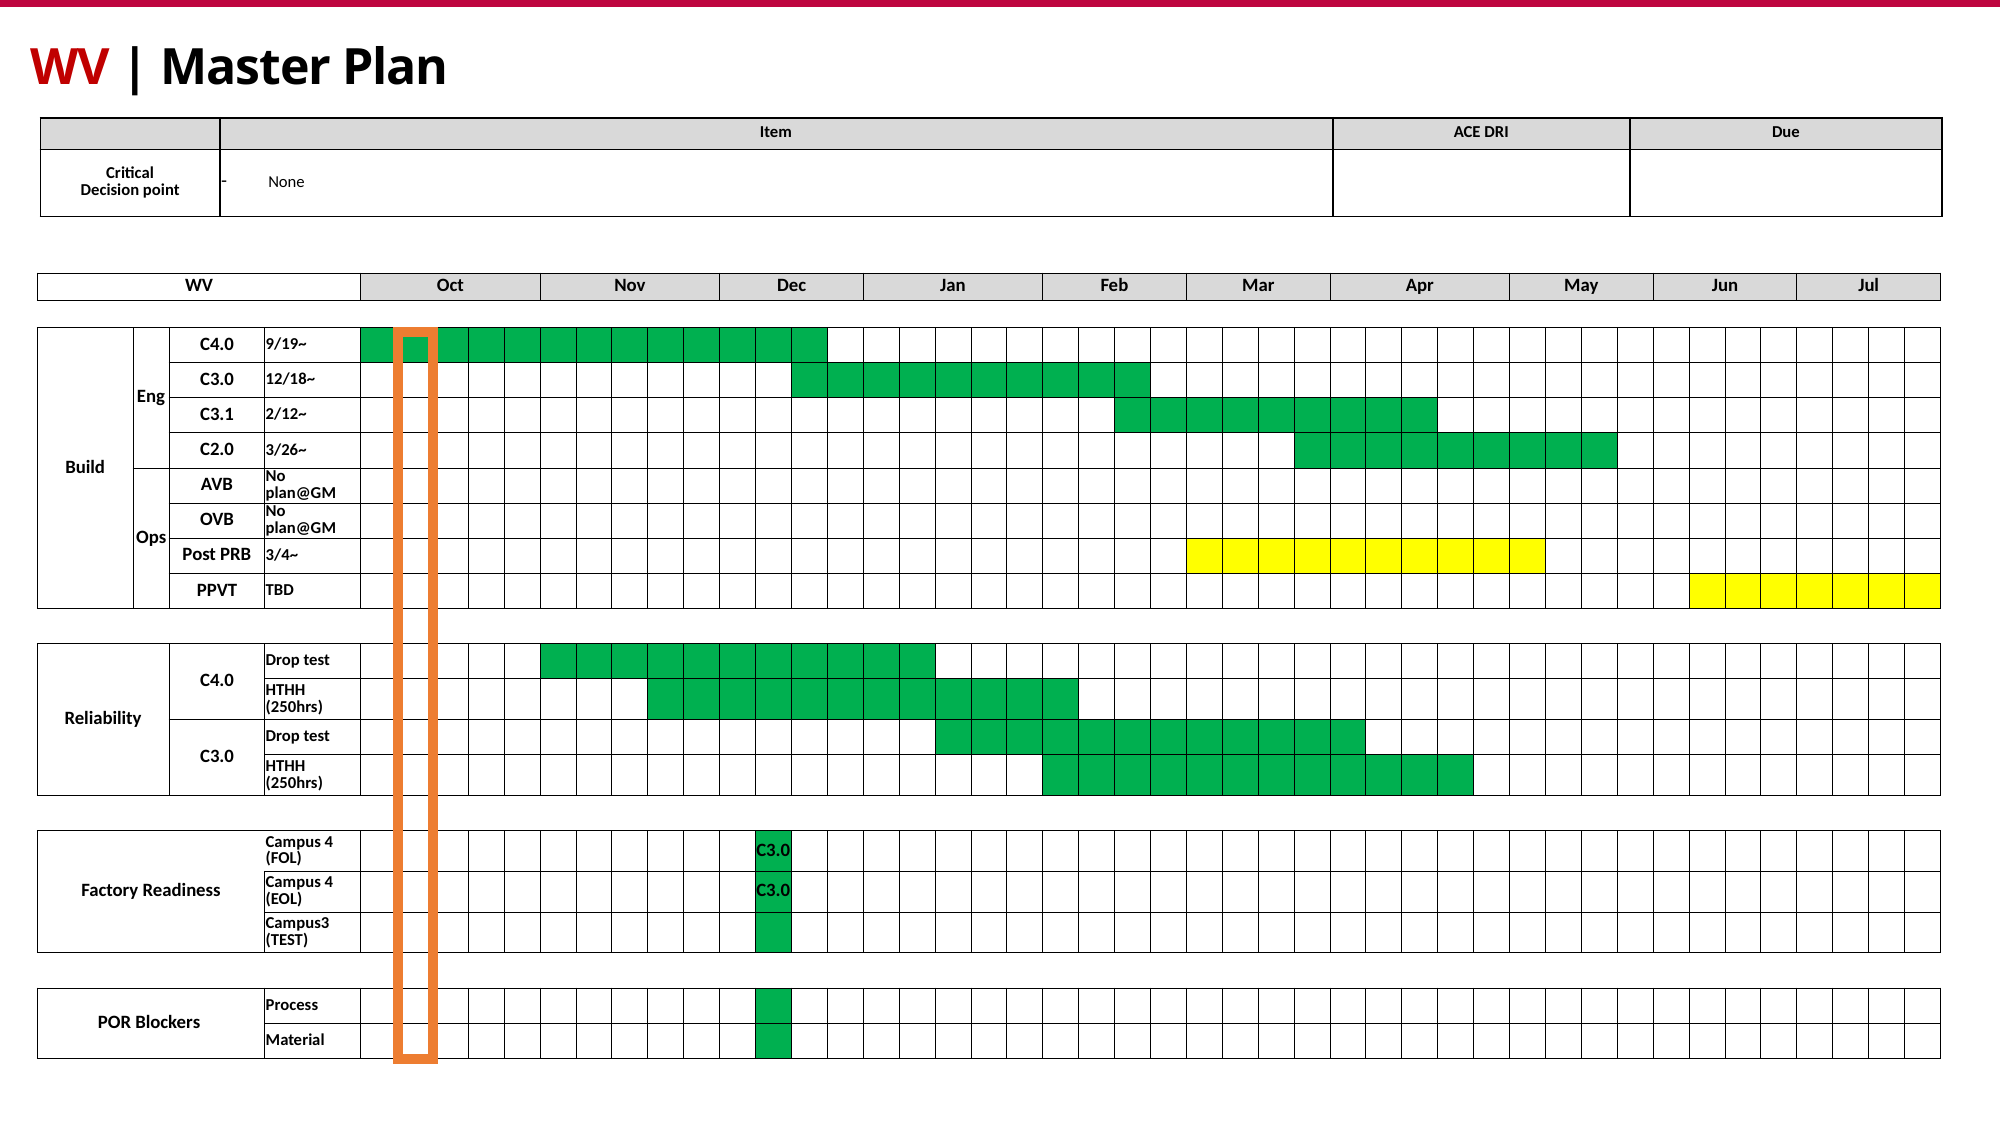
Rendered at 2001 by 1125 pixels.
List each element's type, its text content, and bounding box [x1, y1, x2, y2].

table_cell [1726, 872, 1760, 912]
table_cell [792, 831, 827, 871]
table_cell [900, 398, 935, 432]
table_cell [1007, 398, 1042, 432]
table_cell PPVT [170, 574, 264, 608]
table_cell [1295, 679, 1330, 719]
table_cell [1654, 913, 1689, 952]
table_cell [1366, 872, 1401, 912]
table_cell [1761, 989, 1796, 1023]
table_cell [1654, 679, 1689, 719]
table_cell [720, 469, 755, 503]
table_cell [1618, 989, 1653, 1023]
table_cell [1187, 913, 1222, 952]
table_cell [1546, 539, 1581, 573]
table_cell AVB [170, 469, 264, 503]
table_cell [1869, 796, 1905, 830]
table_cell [1259, 1024, 1294, 1058]
table_cell [1259, 469, 1294, 503]
table_cell [1079, 398, 1114, 432]
table_cell [1654, 644, 1689, 678]
table_cell [505, 363, 540, 397]
table_cell [972, 328, 1006, 362]
table_cell [648, 644, 683, 678]
table_cell [864, 504, 899, 538]
table_cell [37, 609, 133, 643]
table_cell [1546, 913, 1581, 952]
table_cell [468, 609, 504, 643]
table_cell [612, 504, 647, 538]
table_cell [1545, 796, 1581, 830]
table_cell [828, 644, 863, 678]
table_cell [1043, 989, 1078, 1023]
table_cell [972, 363, 1006, 397]
table_cell [1043, 574, 1078, 608]
table_cell [1761, 831, 1796, 871]
table_cell C3.0 [170, 363, 264, 397]
table_cell [1510, 720, 1545, 754]
table_cell [1797, 469, 1832, 503]
table_cell [1007, 363, 1042, 397]
table_cell [1545, 301, 1581, 327]
table_cell [1366, 398, 1401, 432]
table_cell [1295, 363, 1330, 397]
table_cell [1761, 609, 1797, 643]
table_header Oct [361, 274, 540, 300]
table_cell [792, 872, 827, 912]
table_cell [505, 504, 540, 538]
table_cell [612, 720, 647, 754]
table_cell [1438, 953, 1474, 988]
table_cell [541, 328, 576, 362]
table_cell [1797, 755, 1832, 795]
table_cell [1653, 953, 1689, 988]
table_cell Campus 4 (FOL) [265, 831, 360, 871]
table_cell [1905, 433, 1940, 468]
table_cell [1618, 872, 1653, 912]
table_cell [1007, 644, 1042, 678]
table_cell [1043, 609, 1079, 643]
table_cell [1761, 755, 1796, 795]
table_cell [1330, 953, 1366, 988]
table_cell [434, 831, 468, 871]
table_cell [756, 574, 791, 608]
table_cell [1223, 831, 1258, 871]
table_cell [1690, 504, 1725, 538]
table_cell [1007, 301, 1043, 327]
table_cell [1582, 872, 1617, 912]
table_cell [434, 398, 468, 432]
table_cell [1474, 989, 1509, 1023]
table_cell [577, 433, 611, 468]
table_cell [469, 679, 504, 719]
table_cell [792, 755, 827, 795]
table_cell [1259, 574, 1294, 608]
table_cell [1653, 301, 1689, 327]
table_cell [577, 539, 611, 573]
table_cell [828, 1024, 863, 1058]
table_cell [936, 872, 971, 912]
table_cell [1726, 574, 1760, 608]
table_cell [684, 609, 720, 643]
table_cell [1295, 720, 1330, 754]
table_cell [828, 913, 863, 952]
table_cell [792, 720, 827, 754]
table_cell [1510, 953, 1545, 988]
table_cell [1617, 953, 1653, 988]
table_cell [1905, 363, 1940, 397]
table_cell [1295, 504, 1330, 538]
table_cell [1223, 398, 1258, 432]
table_cell [504, 609, 540, 643]
table_cell [1618, 328, 1653, 362]
table_cell [684, 363, 719, 397]
table_cell [900, 504, 935, 538]
table_cell [434, 953, 468, 988]
table_cell [792, 433, 827, 468]
table_cell [1186, 953, 1222, 988]
table_cell [1402, 328, 1437, 362]
table_cell [434, 539, 468, 573]
table_cell [1079, 363, 1114, 397]
table_cell [434, 796, 468, 830]
table_cell [684, 872, 719, 912]
table_cell [434, 644, 468, 678]
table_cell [684, 1024, 719, 1058]
table_cell [1366, 755, 1401, 795]
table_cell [1007, 989, 1042, 1023]
table_cell [936, 433, 971, 468]
table_cell [1187, 872, 1222, 912]
table_cell [1654, 328, 1689, 362]
table_cell [577, 644, 611, 678]
table_cell [1115, 644, 1150, 678]
table_cell [1259, 913, 1294, 952]
table_cell [936, 831, 971, 871]
table_cell [935, 609, 971, 643]
table_cell [971, 953, 1007, 988]
table_cell [864, 755, 899, 795]
table_cell [1402, 574, 1437, 608]
table_cell [900, 328, 935, 362]
table_cell [1797, 796, 1833, 830]
table_cell [469, 755, 504, 795]
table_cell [469, 1024, 504, 1058]
table_cell [1510, 504, 1545, 538]
table_cell [900, 539, 935, 573]
table_cell [1223, 363, 1258, 397]
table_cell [1690, 1024, 1725, 1058]
table_cell C3.0 [756, 831, 791, 871]
table_cell [541, 574, 576, 608]
table_cell C3.0 [170, 720, 264, 795]
table_cell [756, 953, 791, 988]
table_cell [577, 469, 611, 503]
table_cell [265, 609, 361, 643]
table_cell [577, 504, 611, 538]
table_cell [1546, 831, 1581, 871]
table_cell [720, 679, 755, 719]
table_cell [1438, 609, 1474, 643]
table_cell [1187, 398, 1222, 432]
table_cell [936, 328, 971, 362]
table_cell [1079, 469, 1114, 503]
table_cell [541, 831, 576, 871]
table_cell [972, 1024, 1006, 1058]
table_cell [792, 913, 827, 952]
table_header Nov [541, 274, 719, 300]
table_cell [1797, 953, 1833, 988]
table_cell [612, 539, 647, 573]
table_cell [1654, 720, 1689, 754]
table_cell [1079, 644, 1114, 678]
table_cell [1582, 720, 1617, 754]
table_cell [1438, 989, 1473, 1023]
table_cell [684, 679, 719, 719]
table_cell [1331, 363, 1365, 397]
table_cell [684, 720, 719, 754]
table_cell [792, 469, 827, 503]
table_cell [361, 433, 396, 468]
table_cell [1869, 872, 1904, 912]
table_cell [1115, 796, 1151, 830]
table_cell [361, 609, 396, 643]
table_cell [828, 574, 863, 608]
table_cell [505, 469, 540, 503]
table_cell [1366, 679, 1401, 719]
table_cell [1474, 755, 1509, 795]
table_cell [648, 363, 683, 397]
table_cell [1115, 755, 1150, 795]
table_cell [864, 363, 899, 397]
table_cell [1259, 989, 1294, 1023]
table_cell [1007, 609, 1043, 643]
table_cell [792, 679, 827, 719]
table_cell [1295, 574, 1330, 608]
table_cell [1905, 679, 1940, 719]
table_cell [1905, 398, 1940, 432]
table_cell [756, 1024, 791, 1058]
table_cell [1474, 398, 1509, 432]
table_cell Process [265, 989, 360, 1023]
table_cell [541, 539, 576, 573]
table_cell [1007, 679, 1042, 719]
table_cell [1510, 872, 1545, 912]
table_cell [792, 574, 827, 608]
table_cell [648, 433, 683, 468]
table_cell [1331, 328, 1365, 362]
table_cell [900, 913, 935, 952]
table_cell [1223, 755, 1258, 795]
table_cell [1725, 609, 1761, 643]
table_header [1631, 119, 1941, 149]
table_cell [828, 755, 863, 795]
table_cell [612, 1024, 647, 1058]
table_cell [469, 989, 504, 1023]
table_cell [792, 363, 827, 397]
table_cell [972, 574, 1006, 608]
table_cell [1726, 755, 1760, 795]
table_cell [1259, 433, 1294, 468]
table_cell [1366, 644, 1401, 678]
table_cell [792, 1024, 827, 1058]
table_cell [1151, 720, 1186, 754]
table_cell [1294, 953, 1330, 988]
table_cell [1869, 398, 1904, 432]
table_cell [1402, 301, 1438, 327]
table_cell [504, 301, 540, 327]
table_cell [1007, 720, 1042, 754]
table_cell [541, 504, 576, 538]
table_cell [541, 363, 576, 397]
table_cell [1833, 574, 1868, 608]
table_cell [1869, 469, 1904, 503]
table_cell [361, 872, 396, 912]
table_cell [1151, 755, 1186, 795]
table_header Mar [1187, 274, 1330, 300]
table_cell [1079, 913, 1114, 952]
table_cell [1438, 831, 1473, 871]
table_cell [612, 574, 647, 608]
table_cell POR Blockers [38, 989, 264, 1058]
table_cell [1187, 720, 1222, 754]
table_cell [720, 433, 755, 468]
table_cell [1582, 328, 1617, 362]
table_cell [792, 539, 827, 573]
table_cell [1617, 301, 1653, 327]
table_cell [1223, 720, 1258, 754]
table_cell [972, 755, 1006, 795]
table_cell [1043, 363, 1078, 397]
table_cell [1833, 913, 1868, 952]
table_cell [577, 720, 611, 754]
table_cell [756, 644, 791, 678]
table_cell [1726, 363, 1760, 397]
table_cell [1726, 328, 1760, 362]
table_cell [1115, 831, 1150, 871]
table_cell [1294, 609, 1330, 643]
table_cell [434, 574, 468, 608]
table_cell [1546, 469, 1581, 503]
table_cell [648, 989, 683, 1023]
table_cell [1402, 831, 1437, 871]
table_cell [361, 574, 396, 608]
table_cell [577, 363, 611, 397]
table_cell 2/12~ [265, 398, 360, 432]
table_cell [1079, 679, 1114, 719]
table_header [221, 119, 1332, 149]
table_cell [1654, 574, 1689, 608]
table_cell [1761, 398, 1796, 432]
table_cell [1905, 831, 1940, 871]
table_cell [1402, 796, 1438, 830]
table_cell [756, 720, 791, 754]
table_cell 9/19~ [265, 328, 360, 362]
table_cell [434, 872, 468, 912]
table_cell [1654, 469, 1689, 503]
table_cell [648, 755, 683, 795]
table_cell [540, 609, 576, 643]
table_cell [1905, 574, 1940, 608]
table_cell [1115, 872, 1150, 912]
table_cell [972, 644, 1006, 678]
table_cell [1438, 398, 1473, 432]
table_cell [1331, 469, 1365, 503]
table_cell [169, 796, 265, 830]
table_cell [972, 504, 1006, 538]
table_cell [541, 913, 576, 952]
table_cell [1043, 398, 1078, 432]
table_cell [1402, 363, 1437, 397]
table_cell [1510, 796, 1545, 830]
table_cell [720, 363, 755, 397]
table_cell [1151, 679, 1186, 719]
table_cell [133, 796, 169, 830]
table_cell [37, 796, 133, 830]
table_cell [972, 720, 1006, 754]
table_cell [396, 301, 432, 327]
table_cell [1618, 504, 1653, 538]
table_cell [1582, 755, 1617, 795]
table_cell [684, 755, 719, 795]
table_cell [1690, 469, 1725, 503]
table_cell [1582, 433, 1617, 468]
table_cell [1797, 539, 1832, 573]
table_cell [1331, 831, 1365, 871]
table_cell [684, 539, 719, 573]
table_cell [1582, 1024, 1617, 1058]
table_cell [612, 989, 647, 1023]
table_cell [1295, 1024, 1330, 1058]
table_cell [1618, 363, 1653, 397]
table_cell [1869, 574, 1904, 608]
table_cell [1690, 574, 1725, 608]
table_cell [828, 989, 863, 1023]
table_cell [899, 301, 935, 327]
table_cell [612, 953, 648, 988]
table_cell [361, 328, 396, 362]
table_cell [1726, 539, 1760, 573]
table_cell [1331, 574, 1365, 608]
table_cell [648, 913, 683, 952]
table_cell [504, 796, 540, 830]
table_cell [1223, 872, 1258, 912]
table_cell [792, 504, 827, 538]
table_cell [648, 504, 683, 538]
table_cell Factory Readiness [38, 831, 265, 952]
table_cell [648, 679, 683, 719]
table_cell [1295, 872, 1330, 912]
table_cell [1797, 398, 1832, 432]
table_cell [1151, 872, 1186, 912]
table_cell [864, 398, 899, 432]
table_cell [1797, 301, 1833, 327]
table_cell [1402, 679, 1437, 719]
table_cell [1366, 1024, 1401, 1058]
table_cell [828, 433, 863, 468]
table_cell [1223, 433, 1258, 468]
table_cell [1043, 1024, 1078, 1058]
table_cell [361, 989, 396, 1023]
table_cell [1581, 796, 1617, 830]
table_cell [1438, 644, 1473, 678]
table_cell [1438, 301, 1474, 327]
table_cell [1869, 989, 1904, 1023]
table_cell [1259, 644, 1294, 678]
table_cell [864, 644, 899, 678]
table_cell [1546, 872, 1581, 912]
table_cell [1187, 504, 1222, 538]
table_cell [469, 398, 504, 432]
table_cell C2.0 [170, 433, 264, 468]
table_cell [1654, 504, 1689, 538]
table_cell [1797, 1024, 1832, 1058]
table_cell [935, 796, 971, 830]
table_cell [1007, 872, 1042, 912]
table_cell 3/26~ [265, 433, 360, 468]
table_cell [899, 953, 935, 988]
table_cell [469, 720, 504, 754]
table_cell [1510, 539, 1545, 573]
table_cell [1618, 433, 1653, 468]
table_cell [900, 433, 935, 468]
table_cell [469, 433, 504, 468]
table_cell [1151, 504, 1186, 538]
table_cell [828, 328, 863, 362]
table_cell [791, 796, 827, 830]
table_cell [505, 755, 540, 795]
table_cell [1869, 1024, 1904, 1058]
table_cell [1259, 720, 1294, 754]
table_cell [1043, 796, 1079, 830]
table_cell [1797, 504, 1832, 538]
table_cell [1869, 363, 1904, 397]
table_cell [972, 539, 1006, 573]
table_cell [1223, 328, 1258, 362]
table_cell [720, 301, 756, 327]
table_cell [1833, 398, 1868, 432]
table_cell [1402, 755, 1437, 795]
table_cell [1043, 328, 1078, 362]
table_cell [1726, 1024, 1760, 1058]
table_cell [1474, 913, 1509, 952]
table_cell [1222, 301, 1258, 327]
table_cell [1474, 796, 1510, 830]
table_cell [1187, 1024, 1222, 1058]
table_cell [1905, 328, 1940, 362]
table_cell [684, 644, 719, 678]
table_cell [1510, 469, 1545, 503]
table_cell [1222, 796, 1258, 830]
table_cell [1187, 574, 1222, 608]
table_cell [1259, 872, 1294, 912]
table_cell [612, 913, 647, 952]
table_cell [469, 644, 504, 678]
table_cell [1905, 301, 1940, 327]
table_cell [900, 469, 935, 503]
table_cell [1438, 539, 1473, 573]
table_cell [1474, 363, 1509, 397]
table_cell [1151, 1024, 1186, 1058]
table_cell [1438, 796, 1474, 830]
table_cell Reliability [38, 644, 169, 795]
table_cell [1689, 301, 1725, 327]
table_cell [540, 953, 576, 988]
table_cell [434, 989, 468, 1023]
table_cell [648, 539, 683, 573]
table_cell [1331, 504, 1365, 538]
table_cell [434, 720, 468, 754]
table_cell [1510, 609, 1545, 643]
table_cell [1187, 679, 1222, 719]
table_cell [1761, 796, 1797, 830]
table_cell [1259, 398, 1294, 432]
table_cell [684, 989, 719, 1023]
table_cell [972, 398, 1006, 432]
table_cell [1079, 831, 1114, 871]
table_cell [1331, 644, 1365, 678]
table_cell [1007, 796, 1043, 830]
table_cell [1295, 328, 1330, 362]
table_cell [1797, 574, 1832, 608]
table_cell [935, 953, 971, 988]
table_cell [1079, 504, 1114, 538]
table_cell [1366, 831, 1401, 871]
table_cell [1259, 679, 1294, 719]
table_cell [1187, 755, 1222, 795]
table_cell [1007, 1024, 1042, 1058]
table_cell [1258, 953, 1294, 988]
table_cell TBD [265, 574, 360, 608]
table_cell [1366, 796, 1402, 830]
table_cell [1187, 433, 1222, 468]
table_cell [828, 872, 863, 912]
table_cell [1689, 609, 1725, 643]
table_cell [1905, 469, 1940, 503]
table_cell [1833, 301, 1869, 327]
table_cell [1222, 609, 1258, 643]
table_cell [1474, 720, 1509, 754]
table_header Apr [1331, 274, 1509, 300]
table_cell [1761, 539, 1796, 573]
table_cell [828, 469, 863, 503]
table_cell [864, 1024, 899, 1058]
table_cell [1043, 755, 1078, 795]
table_cell [1007, 953, 1043, 988]
table_cell [1366, 574, 1401, 608]
table_cell [1653, 609, 1689, 643]
table_cell [936, 720, 971, 754]
table_cell Campus 4 (EOL) [265, 872, 360, 912]
table_cell [864, 872, 899, 912]
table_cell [1761, 1024, 1796, 1058]
table_cell [1115, 469, 1150, 503]
table_cell [864, 913, 899, 952]
table_cell [1151, 363, 1186, 397]
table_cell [648, 1024, 683, 1058]
table_cell [1402, 913, 1437, 952]
table_cell [1618, 398, 1653, 432]
table_cell [1510, 398, 1545, 432]
table_header WV [38, 274, 360, 300]
table_cell [792, 398, 827, 432]
table_cell [434, 755, 468, 795]
table_cell [1833, 755, 1868, 795]
table_cell [505, 872, 540, 912]
table_cell [1331, 720, 1365, 754]
table_cell [434, 679, 468, 719]
table_cell [1474, 644, 1509, 678]
table_cell [1438, 913, 1473, 952]
table_cell [1833, 644, 1868, 678]
table_cell [577, 398, 611, 432]
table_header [1334, 119, 1629, 149]
table_cell [648, 609, 684, 643]
table_cell [1833, 953, 1869, 988]
table_cell No plan@GM [265, 504, 360, 538]
table_cell [1833, 504, 1868, 538]
table_cell [684, 398, 719, 432]
table_cell [1115, 679, 1150, 719]
table_cell [612, 363, 647, 397]
table_cell [434, 363, 468, 397]
table_cell [1582, 504, 1617, 538]
table_cell [1905, 796, 1940, 830]
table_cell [1905, 1024, 1940, 1058]
table_cell [1079, 301, 1115, 327]
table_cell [720, 989, 755, 1023]
table_cell [684, 574, 719, 608]
table_cell [1761, 913, 1796, 952]
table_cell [1151, 989, 1186, 1023]
table_cell [1869, 720, 1904, 754]
table_cell [900, 363, 935, 397]
table_cell [684, 469, 719, 503]
table_cell [1151, 398, 1186, 432]
table_cell [1043, 679, 1078, 719]
table_cell [864, 328, 899, 362]
table_cell [1330, 609, 1366, 643]
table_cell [1510, 1024, 1545, 1058]
table_cell [648, 872, 683, 912]
table_cell [541, 872, 576, 912]
table_cell [1726, 644, 1760, 678]
table_cell [1295, 539, 1330, 573]
table_cell [1151, 831, 1186, 871]
table_cell [1797, 872, 1832, 912]
table_cell [1438, 679, 1473, 719]
table_cell [720, 755, 755, 795]
table_cell [1438, 328, 1473, 362]
table_cell [469, 913, 504, 952]
table_cell [361, 720, 396, 754]
table_cell [1115, 504, 1150, 538]
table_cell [1331, 1024, 1365, 1058]
table_cell [1510, 433, 1545, 468]
table_cell [1618, 720, 1653, 754]
table_cell [756, 609, 791, 643]
table_cell [1689, 796, 1725, 830]
table_cell [541, 679, 576, 719]
table_cell [1187, 539, 1222, 573]
table_cell Ops [134, 469, 169, 608]
table_cell [900, 872, 935, 912]
table_cell [720, 796, 756, 830]
table_cell [1079, 755, 1114, 795]
table_cell [37, 301, 133, 327]
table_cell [265, 1024, 360, 1058]
table_cell 3/4~ [265, 539, 360, 573]
table_cell [1546, 363, 1581, 397]
table_header Jan [864, 274, 1042, 300]
table_cell [1186, 301, 1222, 327]
table_cell [972, 469, 1006, 503]
table_cell [648, 301, 684, 327]
table_cell [612, 469, 647, 503]
table_cell [1833, 328, 1868, 362]
table_cell [505, 720, 540, 754]
table_cell [684, 796, 720, 830]
table_cell [1869, 301, 1905, 327]
table_cell [900, 574, 935, 608]
table_cell [1474, 301, 1510, 327]
table_cell [361, 913, 396, 952]
table_cell [1007, 913, 1042, 952]
table_cell [1905, 644, 1940, 678]
table_cell [1797, 720, 1832, 754]
table_cell [1366, 301, 1402, 327]
table_cell [1869, 953, 1905, 988]
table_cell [541, 1024, 576, 1058]
table_cell [1474, 574, 1509, 608]
table_cell [1043, 539, 1078, 573]
table_cell [1510, 301, 1545, 327]
table_cell [756, 755, 791, 795]
table_cell [1690, 872, 1725, 912]
table_cell [504, 953, 540, 988]
table_cell [265, 301, 361, 327]
table_cell [541, 398, 576, 432]
table_cell Build [38, 328, 133, 608]
table_cell [756, 301, 791, 327]
table_cell [612, 398, 647, 432]
table_cell [1905, 913, 1940, 952]
table_cell [720, 504, 755, 538]
table_cell [1331, 398, 1365, 432]
table_cell [169, 301, 265, 327]
table_cell [1833, 679, 1868, 719]
table_cell [1007, 755, 1042, 795]
table_cell [1833, 720, 1868, 754]
table_cell [1151, 574, 1186, 608]
table_cell [1115, 913, 1150, 952]
table_cell [1654, 831, 1689, 871]
table_cell [648, 831, 683, 871]
table_cell [1689, 953, 1725, 988]
table_cell [827, 796, 863, 830]
table_cell [900, 720, 935, 754]
table_cell [1115, 328, 1150, 362]
table_cell [900, 755, 935, 795]
table_cell [1259, 831, 1294, 871]
table_cell [1115, 433, 1150, 468]
table_cell [828, 679, 863, 719]
table_cell [1187, 644, 1222, 678]
table_cell [684, 913, 719, 952]
table_cell [1474, 504, 1509, 538]
table_cell [1546, 644, 1581, 678]
table_cell [576, 953, 612, 988]
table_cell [1295, 989, 1330, 1023]
table_cell [756, 679, 791, 719]
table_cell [1510, 989, 1545, 1023]
table_cell [1007, 574, 1042, 608]
table_cell [540, 796, 576, 830]
table_cell [1797, 913, 1832, 952]
table_cell [1151, 469, 1186, 503]
table_cell [1905, 872, 1940, 912]
table_cell [1438, 720, 1473, 754]
table_cell [1151, 796, 1186, 830]
table_cell [972, 433, 1006, 468]
table_cell [1259, 755, 1294, 795]
table_cell [612, 679, 647, 719]
table_cell [1726, 831, 1760, 871]
table_cell [469, 504, 504, 538]
table_cell [1546, 433, 1581, 468]
table_cell [1797, 679, 1832, 719]
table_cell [1654, 1024, 1689, 1058]
table_cell [1869, 504, 1904, 538]
table_cell [1366, 539, 1401, 573]
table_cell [900, 1024, 935, 1058]
table_cell [434, 504, 468, 538]
table_cell [864, 679, 899, 719]
table_cell [1761, 574, 1796, 608]
table_cell [863, 301, 899, 327]
table_cell [468, 953, 504, 988]
table_cell [1043, 504, 1078, 538]
table_cell [1438, 574, 1473, 608]
table_cell [971, 301, 1007, 327]
table_cell [433, 328, 468, 362]
table_cell [684, 301, 720, 327]
table_cell [1581, 301, 1617, 327]
table_cell [1833, 872, 1868, 912]
table_cell [864, 574, 899, 608]
table_cell [1546, 574, 1581, 608]
table_cell [1366, 363, 1401, 397]
table_cell [1582, 644, 1617, 678]
table_cell [1294, 796, 1330, 830]
table_cell [1187, 363, 1222, 397]
table_cell [577, 328, 611, 362]
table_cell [936, 1024, 971, 1058]
table_cell [505, 398, 540, 432]
table_cell [1546, 755, 1581, 795]
table_cell [1905, 953, 1940, 988]
table_cell [756, 433, 791, 468]
table_cell [612, 796, 648, 830]
table_cell [541, 433, 576, 468]
table_cell [434, 913, 468, 952]
table_cell [1761, 433, 1796, 468]
table_cell [1474, 539, 1509, 573]
table_cell [577, 989, 611, 1023]
table_cell [1797, 363, 1832, 397]
table_cell [1079, 609, 1115, 643]
table_cell [1654, 363, 1689, 397]
table_cell [1151, 433, 1186, 468]
table_cell [1151, 328, 1186, 362]
table_cell [505, 913, 540, 952]
table_cell [1115, 720, 1150, 754]
table_cell [1474, 831, 1509, 871]
table_cell [1151, 301, 1186, 327]
table_cell [791, 301, 827, 327]
table_cell C4.0 [170, 328, 264, 362]
table_cell [1582, 574, 1617, 608]
table_cell [1007, 469, 1042, 503]
table_cell Eng [134, 328, 169, 468]
table_cell [648, 953, 684, 988]
table_cell [505, 574, 540, 608]
table_cell [1905, 504, 1940, 538]
table_cell [1151, 644, 1186, 678]
table_cell [1761, 953, 1797, 988]
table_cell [1223, 1024, 1258, 1058]
table_cell [1761, 720, 1796, 754]
table_cell [756, 504, 791, 538]
table_cell [1582, 831, 1617, 871]
table_cell [169, 953, 265, 988]
table_cell [900, 644, 935, 678]
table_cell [1474, 1024, 1509, 1058]
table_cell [1366, 989, 1401, 1023]
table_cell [1334, 150, 1629, 216]
table_cell [1259, 363, 1294, 397]
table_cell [1833, 989, 1868, 1023]
table_cell [1222, 953, 1258, 988]
table_cell [612, 328, 647, 362]
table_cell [1223, 989, 1258, 1023]
table_cell [1115, 539, 1150, 573]
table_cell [1402, 1024, 1437, 1058]
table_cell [1115, 989, 1150, 1023]
table_cell [1007, 504, 1042, 538]
table_cell [1259, 328, 1294, 362]
table_cell [791, 609, 827, 643]
table_cell [1869, 609, 1905, 643]
table_cell [1366, 328, 1401, 362]
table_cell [1631, 150, 1941, 216]
table_cell [1905, 755, 1940, 795]
table_cell [1258, 796, 1294, 830]
table_cell [265, 796, 361, 830]
table_cell [720, 953, 756, 988]
table_cell [541, 469, 576, 503]
table_cell [1402, 644, 1437, 678]
table_cell [684, 433, 719, 468]
table_cell [1331, 913, 1365, 952]
table_cell [1043, 872, 1078, 912]
table_cell [361, 363, 396, 397]
table_cell [1510, 644, 1545, 678]
table_cell [612, 872, 647, 912]
table_cell [1402, 433, 1437, 468]
table_cell [1654, 433, 1689, 468]
table_cell [756, 328, 791, 362]
table_cell [1581, 953, 1617, 988]
table_cell [1510, 755, 1545, 795]
table_cell [577, 913, 611, 952]
table_cell [1690, 679, 1725, 719]
table_cell [1223, 574, 1258, 608]
table_cell [1331, 755, 1365, 795]
table_cell [1582, 913, 1617, 952]
table_cell [827, 609, 863, 643]
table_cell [1797, 989, 1832, 1023]
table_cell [1079, 1024, 1114, 1058]
table_cell [1007, 539, 1042, 573]
table_cell [1474, 953, 1510, 988]
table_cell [1115, 1024, 1150, 1058]
table_cell [1151, 913, 1186, 952]
table_cell [971, 609, 1007, 643]
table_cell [1905, 989, 1940, 1023]
table_cell [1654, 539, 1689, 573]
table_cell [1366, 433, 1401, 468]
table_cell [1259, 504, 1294, 538]
table_cell [1905, 720, 1940, 754]
table_cell [1617, 609, 1653, 643]
table_cell [505, 644, 540, 678]
table_cell [864, 433, 899, 468]
table_cell [1582, 679, 1617, 719]
table_cell [1546, 328, 1581, 362]
table_cell [1079, 539, 1114, 573]
table_cell [648, 796, 684, 830]
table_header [41, 119, 219, 149]
table_cell [936, 398, 971, 432]
table_cell [1079, 796, 1115, 830]
table_header Jun [1654, 274, 1796, 300]
table_cell [1869, 913, 1904, 952]
table_cell [1690, 363, 1725, 397]
table_cell [577, 872, 611, 912]
table_cell [720, 720, 755, 754]
table_cell [684, 328, 719, 362]
table_cell [1582, 398, 1617, 432]
table_cell Campus3 (TEST) [265, 913, 360, 952]
table_cell [1869, 539, 1904, 573]
table_cell [972, 872, 1006, 912]
table_cell [1474, 609, 1510, 643]
table_cell [577, 755, 611, 795]
table_cell [1294, 301, 1330, 327]
table_cell [1043, 433, 1078, 468]
table_cell [648, 469, 683, 503]
table_cell [577, 831, 611, 871]
table_cell [1833, 609, 1869, 643]
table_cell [1726, 989, 1760, 1023]
table_cell [720, 574, 755, 608]
table_cell [1546, 398, 1581, 432]
table_cell [1761, 872, 1796, 912]
table_cell [756, 363, 791, 397]
table_cell [935, 301, 971, 327]
table_cell [756, 913, 791, 952]
table_cell [1797, 644, 1832, 678]
table_cell [1690, 328, 1725, 362]
table_cell [1618, 469, 1653, 503]
table_cell [1869, 328, 1904, 362]
table_cell [1726, 720, 1760, 754]
table_cell [827, 301, 863, 327]
table_cell [1833, 363, 1868, 397]
table_cell [1474, 433, 1509, 468]
table_cell [505, 433, 540, 468]
table_cell [1833, 539, 1868, 573]
table_cell C3.1 [170, 398, 264, 432]
table_cell [756, 469, 791, 503]
table_cell Drop test [265, 644, 360, 678]
table_cell [1366, 469, 1401, 503]
table_cell [1797, 433, 1832, 468]
table_cell [1258, 301, 1294, 327]
table_cell [541, 755, 576, 795]
table_cell [1115, 609, 1151, 643]
table_cell [1366, 953, 1402, 988]
table_cell [864, 539, 899, 573]
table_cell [720, 1024, 755, 1058]
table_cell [756, 989, 791, 1023]
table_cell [792, 989, 827, 1023]
table_cell C3.0 [756, 872, 791, 912]
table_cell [1833, 1024, 1868, 1058]
table_cell [1833, 831, 1868, 871]
table_cell [1187, 328, 1222, 362]
table_cell [1115, 953, 1151, 988]
table_cell [828, 720, 863, 754]
table_cell [1690, 720, 1725, 754]
table_cell [1617, 796, 1653, 830]
table_cell [1905, 539, 1940, 573]
table_cell [899, 609, 935, 643]
table_cell [361, 953, 396, 988]
table_cell [1259, 539, 1294, 573]
table_cell [505, 831, 540, 871]
table_cell [361, 398, 396, 432]
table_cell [1402, 989, 1437, 1023]
table_cell [1366, 504, 1401, 538]
table_cell [1474, 679, 1509, 719]
table_cell [828, 831, 863, 871]
table_cell [1654, 755, 1689, 795]
table_cell [828, 539, 863, 573]
table_cell [1690, 755, 1725, 795]
table_cell [541, 720, 576, 754]
table_cell No plan@GM [265, 469, 360, 503]
table_header Dec [720, 274, 863, 300]
table_cell [1331, 433, 1365, 468]
table_cell [684, 504, 719, 538]
table_cell [1510, 679, 1545, 719]
table_cell [505, 328, 540, 362]
table_cell [1402, 720, 1437, 754]
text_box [30, 34, 856, 95]
table_cell [612, 433, 647, 468]
table_cell [1402, 953, 1438, 988]
table_cell [1043, 720, 1078, 754]
table_cell [1331, 679, 1365, 719]
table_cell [1331, 989, 1365, 1023]
table_cell [434, 433, 468, 468]
table_cell [827, 953, 863, 988]
table_cell [1043, 913, 1078, 952]
table_cell [720, 609, 756, 643]
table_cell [1187, 989, 1222, 1023]
table_cell [648, 720, 683, 754]
table_cell [972, 679, 1006, 719]
table_cell [612, 301, 648, 327]
table_cell [1582, 469, 1617, 503]
table_cell [1653, 796, 1689, 830]
table_cell [469, 328, 504, 362]
table_cell [1079, 328, 1114, 362]
table_cell [1187, 469, 1222, 503]
table_cell [684, 831, 719, 871]
table_cell HTHH (250hrs) [265, 679, 360, 719]
table_cell [1690, 433, 1725, 468]
table_cell [1295, 398, 1330, 432]
table_cell [1331, 872, 1365, 912]
table_cell [1402, 469, 1437, 503]
table_cell [1115, 574, 1150, 608]
table_cell [1726, 469, 1760, 503]
table_cell [505, 539, 540, 573]
table_cell [1186, 609, 1222, 643]
table_cell [612, 644, 647, 678]
table_cell [1295, 644, 1330, 678]
table_cell [1690, 539, 1725, 573]
table_cell [1761, 644, 1796, 678]
table_cell [936, 539, 971, 573]
table_cell [863, 953, 899, 988]
table_cell [1654, 872, 1689, 912]
table_cell [1402, 872, 1437, 912]
table_cell [1726, 504, 1760, 538]
table_cell [828, 504, 863, 538]
table_cell [1618, 755, 1653, 795]
table_cell [1725, 796, 1761, 830]
table_cell C4.0 [170, 644, 264, 719]
table_cell [1330, 796, 1366, 830]
table_cell [720, 398, 755, 432]
table_cell [1043, 469, 1078, 503]
table_cell [1079, 953, 1115, 988]
table_cell [1797, 328, 1832, 362]
table_cell [1726, 398, 1760, 432]
table_cell [1223, 679, 1258, 719]
table_cell [576, 609, 612, 643]
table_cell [1079, 989, 1114, 1023]
table_cell [1007, 328, 1042, 362]
table_cell [133, 609, 169, 643]
table_cell [1869, 755, 1904, 795]
table_cell [720, 831, 755, 871]
table_cell [720, 913, 755, 952]
table_cell [1690, 398, 1725, 432]
table_cell [540, 301, 576, 327]
table_cell [1258, 609, 1294, 643]
table_cell [1295, 831, 1330, 871]
table_cell [133, 301, 169, 327]
table_cell [361, 644, 396, 678]
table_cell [1546, 989, 1581, 1023]
table_cell [361, 755, 396, 795]
table_cell [936, 574, 971, 608]
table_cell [972, 989, 1006, 1023]
table_cell [1186, 796, 1222, 830]
table_cell [1295, 433, 1330, 468]
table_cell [1654, 989, 1689, 1023]
table_cell [1618, 831, 1653, 871]
table_cell [169, 609, 265, 643]
table_cell [936, 644, 971, 678]
table_cell [1581, 609, 1617, 643]
table_cell [1761, 328, 1796, 362]
table_cell [828, 398, 863, 432]
table_cell [1366, 720, 1401, 754]
table_cell [756, 539, 791, 573]
table_cell [648, 574, 683, 608]
table_cell [1833, 796, 1869, 830]
table_header Jul [1797, 274, 1940, 300]
table_cell [576, 301, 612, 327]
table_cell [936, 755, 971, 795]
table_cell [684, 953, 720, 988]
table_cell [469, 363, 504, 397]
table_header Feb [1043, 274, 1186, 300]
table_cell [577, 679, 611, 719]
table_cell [1295, 913, 1330, 952]
table_cell [1474, 469, 1509, 503]
table_cell [1438, 469, 1473, 503]
table_cell [1438, 872, 1473, 912]
table_cell [469, 469, 504, 503]
table_cell [1797, 831, 1832, 871]
table_cell [468, 796, 504, 830]
table_cell [936, 913, 971, 952]
table_cell [1797, 609, 1833, 643]
table_cell [265, 953, 361, 988]
table_cell [1761, 301, 1797, 327]
table_cell [863, 796, 899, 830]
table_cell [864, 831, 899, 871]
table_cell [1223, 504, 1258, 538]
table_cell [900, 989, 935, 1023]
table_cell [1761, 469, 1796, 503]
table_cell [1223, 539, 1258, 573]
table_cell [1833, 433, 1868, 468]
table_cell [1402, 539, 1437, 573]
table_cell [720, 539, 755, 573]
table_cell [1618, 679, 1653, 719]
table_cell [505, 679, 540, 719]
table_cell [720, 644, 755, 678]
table_cell 12/18~ [265, 363, 360, 397]
table_cell [1079, 872, 1114, 912]
table_cell [1223, 913, 1258, 952]
table_cell [1725, 301, 1761, 327]
table_cell [1438, 363, 1473, 397]
table_cell [792, 328, 827, 362]
table_cell [505, 989, 540, 1023]
table_cell [972, 913, 1006, 952]
table_cell [1905, 609, 1940, 643]
table_cell [361, 504, 396, 538]
table_cell [936, 469, 971, 503]
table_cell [361, 1024, 396, 1058]
table_cell OVB [170, 504, 264, 538]
table_cell [541, 989, 576, 1023]
table_cell [1438, 504, 1473, 538]
table_cell [361, 469, 396, 503]
table_cell [469, 539, 504, 573]
table_cell [864, 720, 899, 754]
table_cell [1726, 913, 1760, 952]
table_cell [1510, 574, 1545, 608]
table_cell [1690, 989, 1725, 1023]
table_cell [1223, 644, 1258, 678]
table_cell [1546, 504, 1581, 538]
table_cell [612, 755, 647, 795]
table_cell [756, 398, 791, 432]
table_cell [469, 831, 504, 871]
table_cell [1761, 679, 1796, 719]
table_cell [864, 469, 899, 503]
table_cell [1618, 574, 1653, 608]
table_cell [1007, 433, 1042, 468]
table_cell [361, 796, 396, 830]
table_cell [1690, 644, 1725, 678]
table_cell [936, 504, 971, 538]
table_cell [361, 831, 396, 871]
table_cell [1438, 755, 1473, 795]
table_cell [936, 679, 971, 719]
table_cell [1007, 831, 1042, 871]
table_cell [221, 150, 1332, 216]
table_cell [720, 872, 755, 912]
table_cell [1869, 831, 1904, 871]
table_cell [1115, 398, 1150, 432]
table_cell [791, 953, 827, 988]
table_cell [1043, 644, 1078, 678]
table_cell [972, 831, 1006, 871]
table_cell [936, 989, 971, 1023]
table_cell [612, 831, 647, 871]
table_cell [1690, 831, 1725, 871]
table_cell [541, 644, 576, 678]
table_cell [577, 1024, 611, 1058]
table_cell [756, 796, 791, 830]
table_cell [1510, 913, 1545, 952]
table_cell [1402, 609, 1438, 643]
table_cell [648, 328, 683, 362]
table_cell [361, 679, 396, 719]
table_cell [899, 796, 935, 830]
table_cell [1151, 539, 1186, 573]
table_cell [361, 301, 396, 327]
table_cell [863, 609, 899, 643]
table_cell [1761, 363, 1796, 397]
table_cell [1545, 953, 1581, 988]
table_cell [1115, 363, 1150, 397]
table_cell [1510, 328, 1545, 362]
table_cell [1187, 831, 1222, 871]
table_cell [1869, 433, 1904, 468]
table_cell [1079, 433, 1114, 468]
table_cell [1545, 609, 1581, 643]
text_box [397, 331, 434, 1060]
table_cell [1582, 989, 1617, 1023]
table_cell [1761, 504, 1796, 538]
table_cell [720, 328, 755, 362]
table_cell [1079, 574, 1114, 608]
table_cell [1725, 953, 1761, 988]
table_cell [1474, 328, 1509, 362]
table_cell [1869, 644, 1904, 678]
table_cell [1151, 953, 1186, 988]
table_cell [1043, 953, 1079, 988]
table_cell [648, 398, 683, 432]
table_cell [936, 363, 971, 397]
table_cell [1295, 469, 1330, 503]
table_cell [434, 469, 468, 503]
table_cell [971, 796, 1007, 830]
table_cell [1618, 539, 1653, 573]
table_cell [1438, 433, 1473, 468]
table_cell [612, 609, 648, 643]
table_cell [432, 301, 468, 327]
table_cell [1618, 644, 1653, 678]
table_cell [1366, 609, 1402, 643]
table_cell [1546, 1024, 1581, 1058]
table_cell [468, 301, 504, 327]
table_cell [1726, 679, 1760, 719]
table_cell [1654, 398, 1689, 432]
table_cell [1043, 831, 1078, 871]
table_cell [1402, 504, 1437, 538]
table_cell [434, 609, 468, 643]
table_cell [1833, 469, 1868, 503]
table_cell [41, 150, 219, 216]
table_cell Post PRB [170, 539, 264, 573]
table_cell [1366, 913, 1401, 952]
table_cell [361, 539, 396, 573]
table_cell [1295, 755, 1330, 795]
table_cell [1079, 720, 1114, 754]
table_cell [1582, 539, 1617, 573]
table_cell [1151, 609, 1186, 643]
table_cell [469, 574, 504, 608]
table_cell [434, 1024, 468, 1058]
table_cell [505, 1024, 540, 1058]
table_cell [1618, 1024, 1653, 1058]
table_cell [900, 831, 935, 871]
table_cell [1043, 301, 1079, 327]
table_cell [900, 679, 935, 719]
table_cell [1582, 363, 1617, 397]
table_cell [576, 796, 612, 830]
table_cell [1726, 433, 1760, 468]
table_cell [1546, 679, 1581, 719]
table_cell [133, 953, 169, 988]
table_header May [1510, 274, 1653, 300]
table_cell Drop test [265, 720, 360, 754]
table_cell [37, 953, 133, 988]
table_cell [1330, 301, 1366, 327]
table_cell [1115, 301, 1151, 327]
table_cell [1438, 1024, 1473, 1058]
table_cell [577, 574, 611, 608]
table_cell [1510, 363, 1545, 397]
table_cell [1331, 539, 1365, 573]
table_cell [864, 989, 899, 1023]
table_cell [1690, 913, 1725, 952]
table_cell HTHH (250hrs) [265, 755, 360, 795]
table_cell [469, 872, 504, 912]
table_cell [1618, 913, 1653, 952]
table_cell [792, 644, 827, 678]
table_cell [1402, 398, 1437, 432]
table_cell [1546, 720, 1581, 754]
table_cell [1474, 872, 1509, 912]
table_cell [828, 363, 863, 397]
table_cell [1223, 469, 1258, 503]
table_cell [1510, 831, 1545, 871]
table_cell [1869, 679, 1904, 719]
